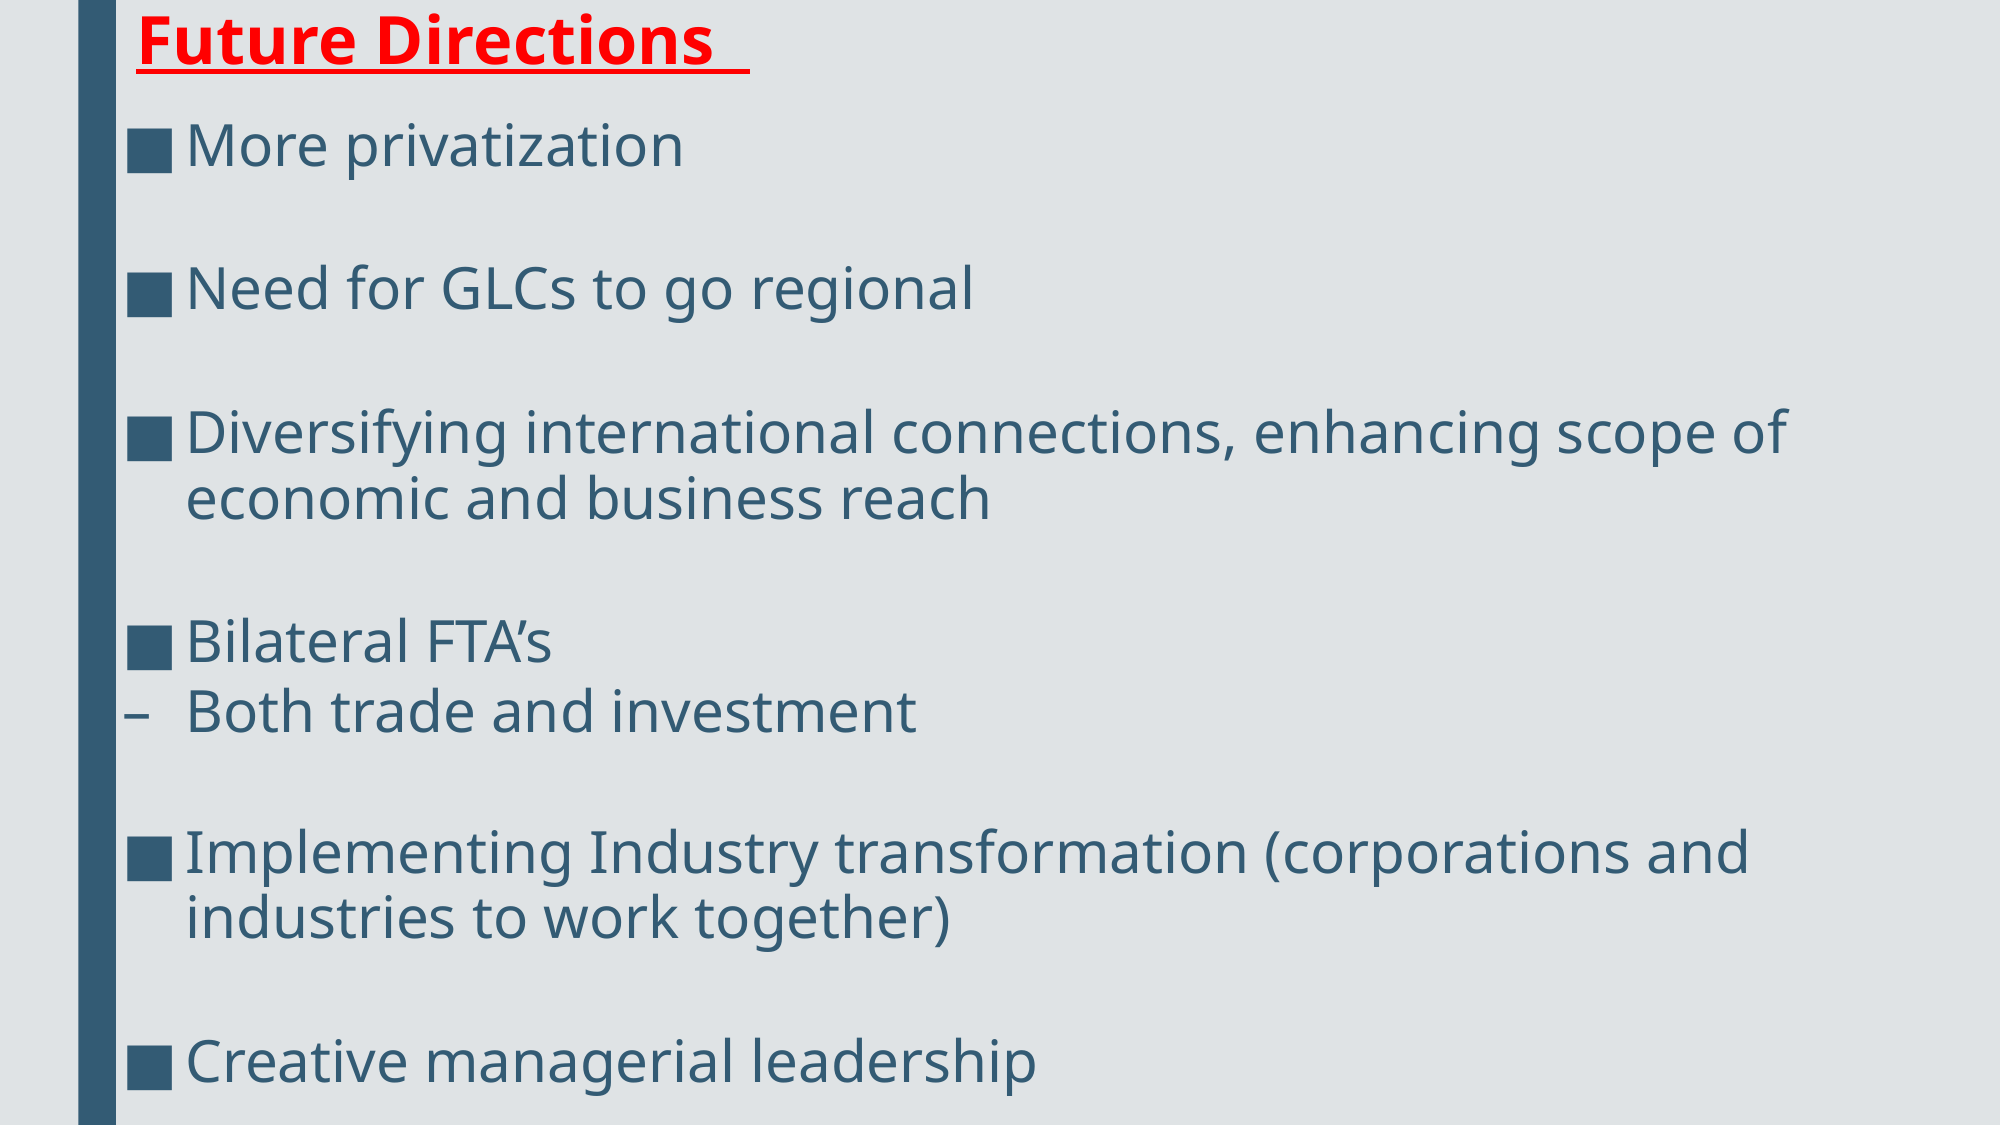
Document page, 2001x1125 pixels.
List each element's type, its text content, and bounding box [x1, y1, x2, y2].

list More privatization Need for GLCs to go regional Diversifying international connections, enhancing scope of economic and business reach Bilateral FTA’s Both trade and investment Implementing Industry transformation (corporations and industries to work together) Creative managerial leadership [107, 106, 2000, 1125]
title Future Directions [120, 0, 1696, 106]
